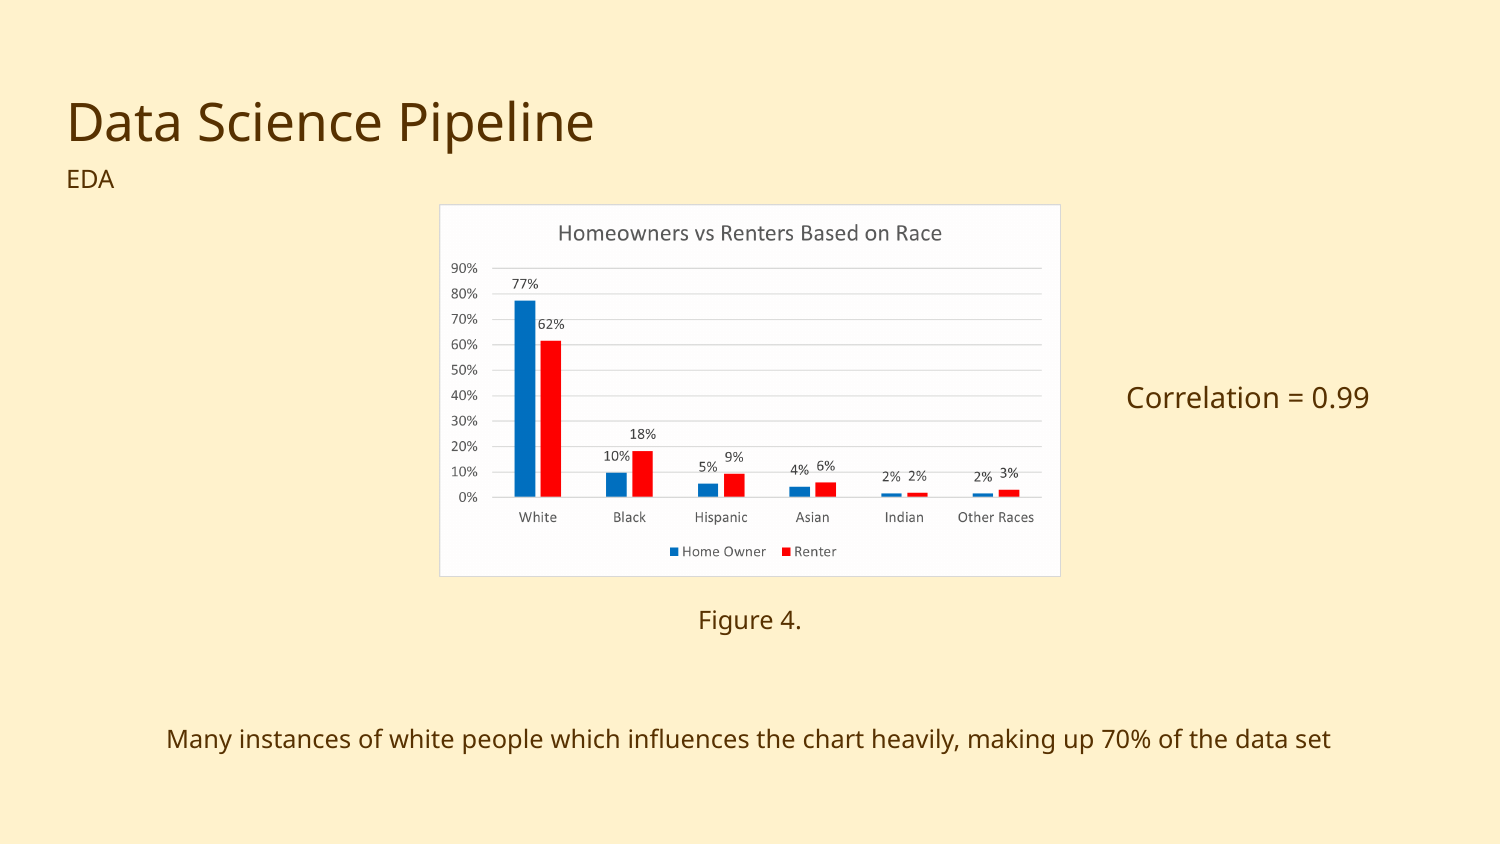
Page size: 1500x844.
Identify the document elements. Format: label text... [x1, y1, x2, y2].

picture [439, 204, 1061, 578]
title Many instances of white people which influences the chart heavily, making up 70% of the data set [51, 707, 1449, 797]
title Figure 4. [672, 589, 828, 679]
title EDA [51, 148, 206, 205]
text_box Correlation = 0.99 [1111, 364, 1411, 429]
title Data Science Pipeline [51, 72, 1449, 167]
